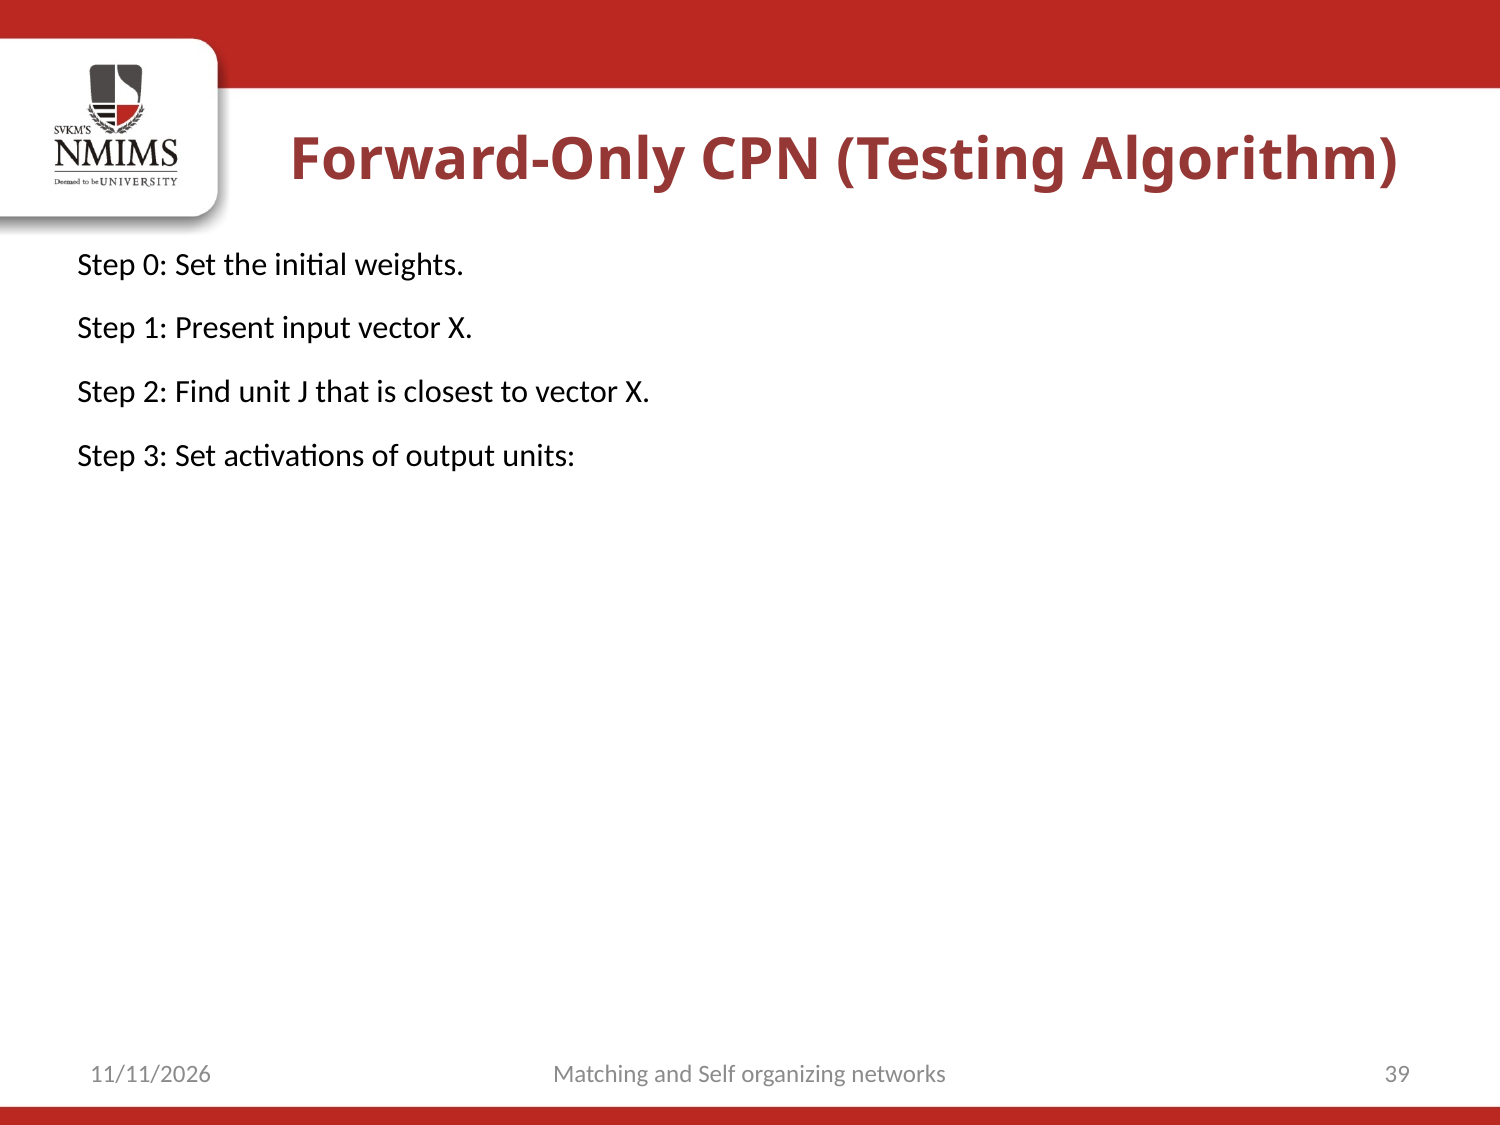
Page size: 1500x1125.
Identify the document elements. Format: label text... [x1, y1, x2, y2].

picture [0, 0, 1500, 1125]
footer Matching and Self organizing networks [512, 1042, 988, 1103]
slide_number 39 [1074, 1042, 1425, 1103]
text_box Forward-Only CPN (Testing Algorithm) [274, 114, 1488, 199]
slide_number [75, 1042, 425, 1103]
